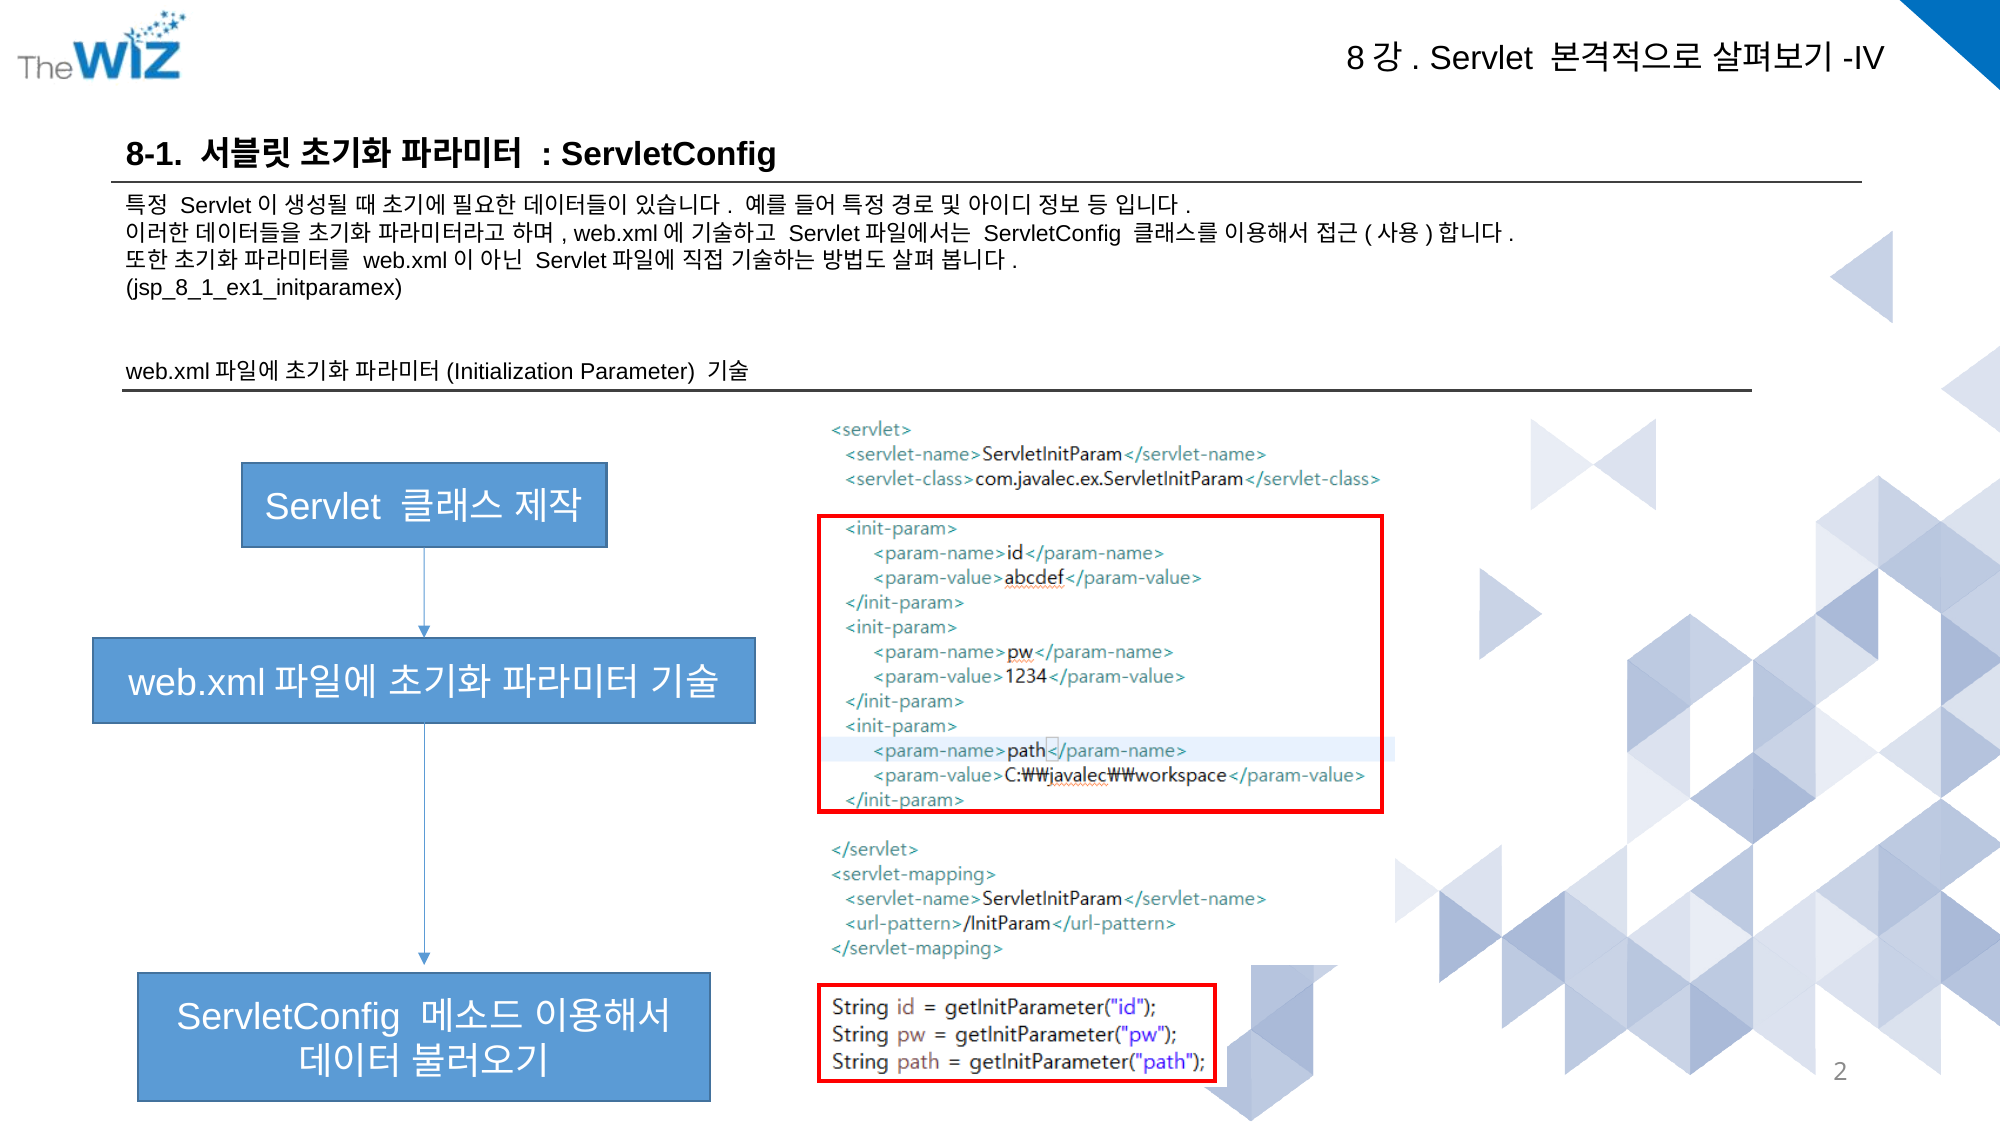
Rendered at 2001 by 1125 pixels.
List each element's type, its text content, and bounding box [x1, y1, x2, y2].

picture [819, 417, 1395, 965]
text_box Servlet 클래스 제작 [241, 462, 608, 548]
text_box web.xml파일에 초기화 파라미터(Initialization Parameter) 기술 [111, 348, 1863, 392]
text_box web.xml파일에 초기화 파라미터 기술 [92, 637, 756, 724]
text_box ServletConfig 메소드 이용해서 데이터 불러오기 [137, 972, 711, 1102]
picture [818, 987, 1227, 1087]
text_box 특정 Servlet이 생성될 때 초기에 필요한 데이터들이 있습니다. 예를 들어 특정 경로 및 아이디 정보 등 입니다. 이러한 데이터들을 초기화 파라미터라고 하며, web.xml에 기술하고 Servlet파일에서는 ServletConfig 클래스를 이용해서 접근(사용)합니다. 또한 초기화 파라미터를 web.xml이 아닌 Servlet파일에 직접 기술하는 방법도 살펴 봅니다. (jsp_8_1_ex1_initparamex) [111, 183, 1863, 308]
slide_number 2 [1412, 1042, 1863, 1103]
picture [0, 0, 215, 90]
text_box 8-1. 서블릿 초기화 파라미터 : ServletConfig [111, 124, 1863, 180]
